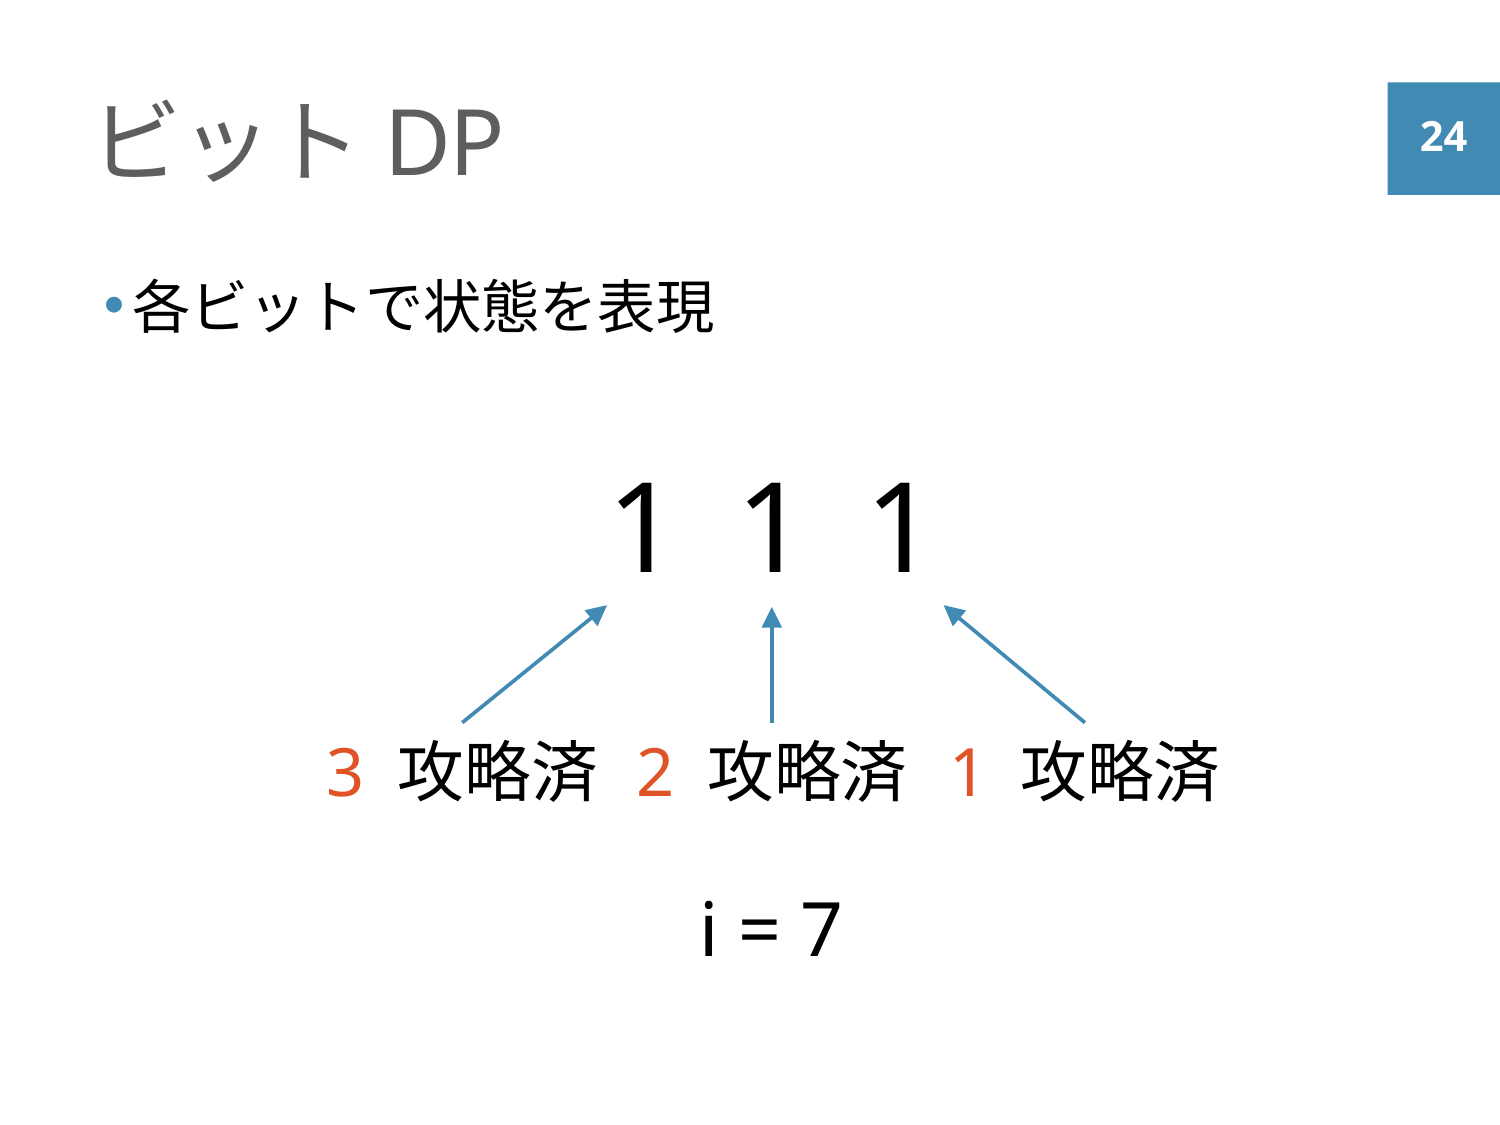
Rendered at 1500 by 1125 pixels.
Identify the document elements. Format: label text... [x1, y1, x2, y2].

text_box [943, 604, 1086, 724]
text_box 1 攻略済 [934, 722, 1236, 818]
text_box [461, 604, 608, 724]
text_box 1 [721, 440, 823, 606]
text_box 2 攻略済 [621, 722, 923, 818]
text_box 3 攻略済 [311, 722, 613, 818]
text_box 1 [592, 440, 694, 606]
list 各ビットで状態を表現 [75, 262, 1469, 1050]
title ビットDP [75, 45, 1469, 233]
text_box 1 [851, 440, 953, 606]
text_box i = 7 [684, 873, 859, 979]
